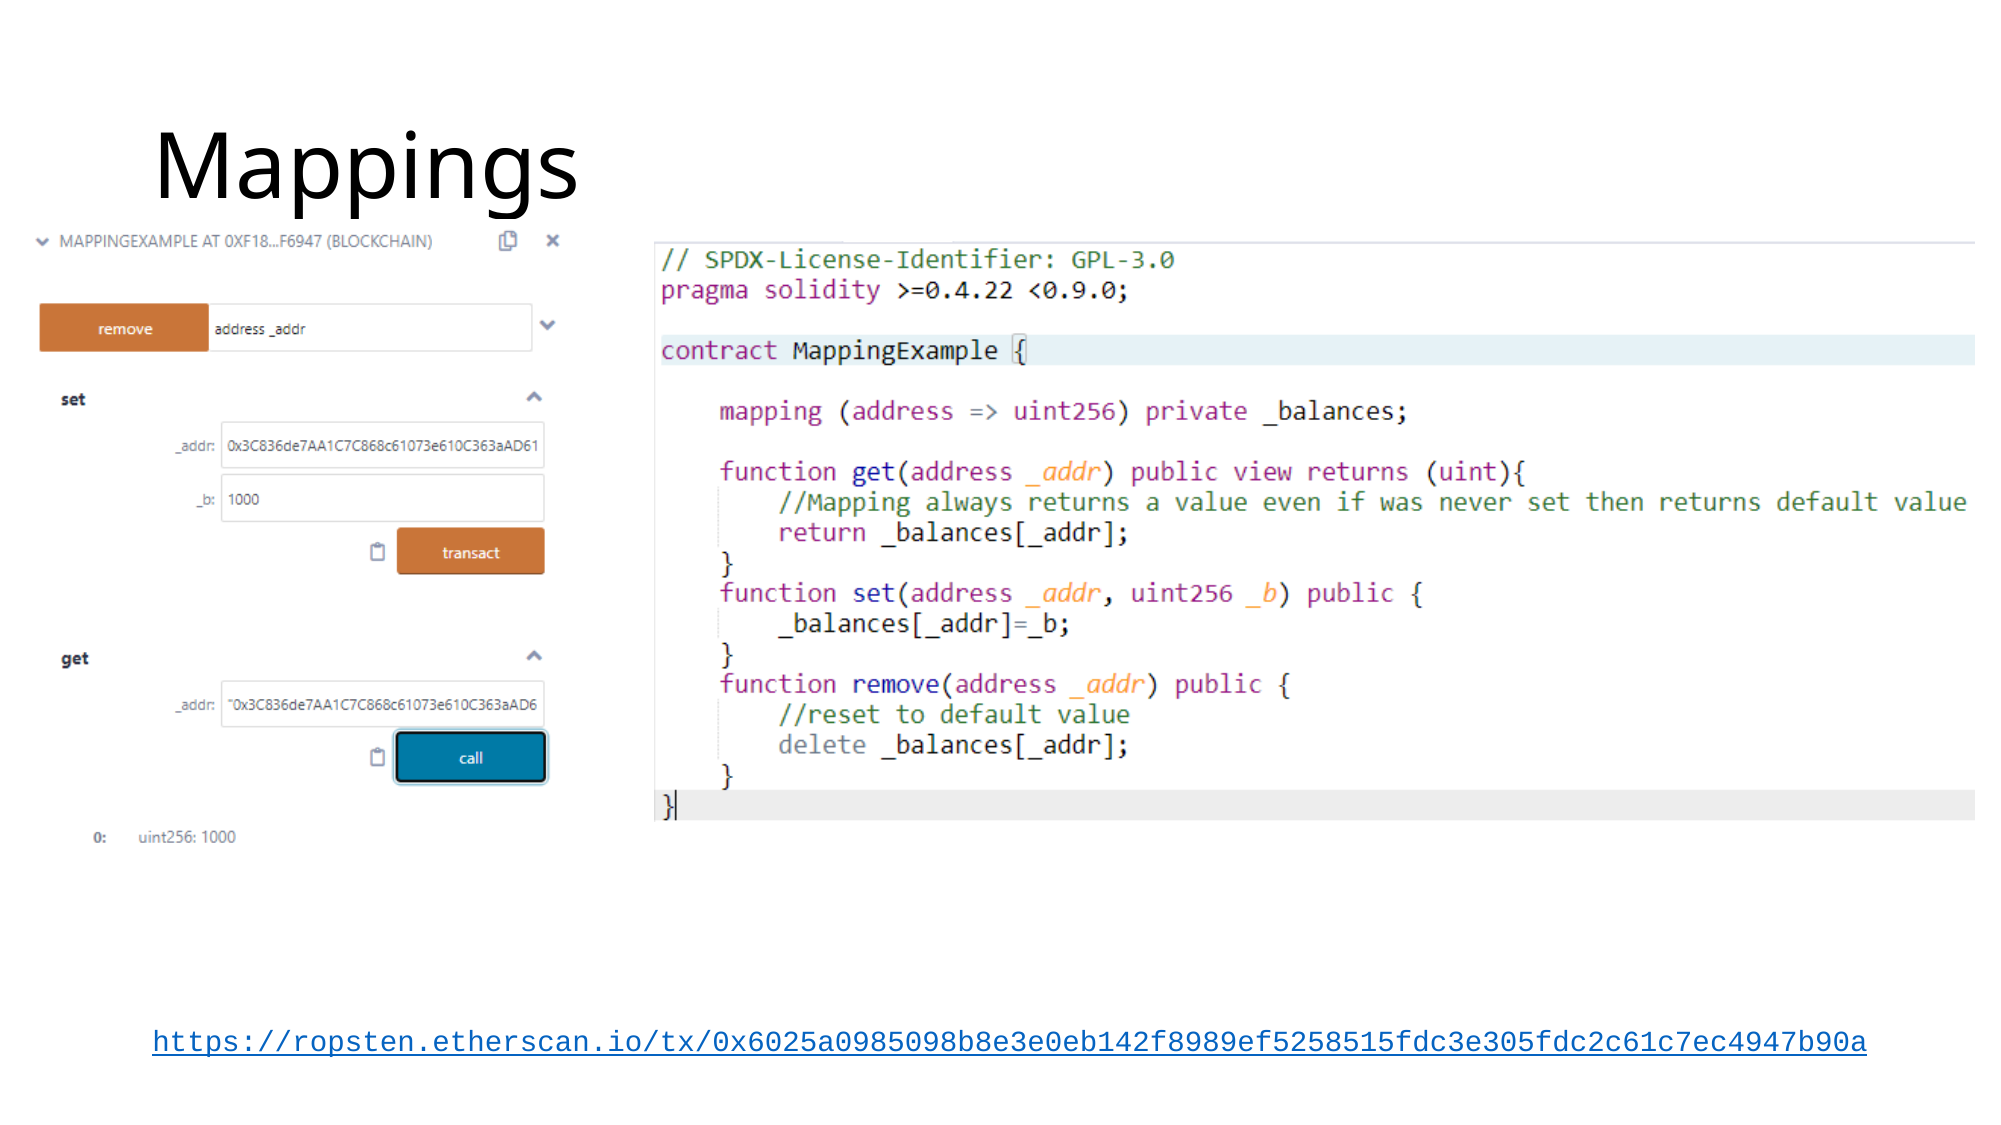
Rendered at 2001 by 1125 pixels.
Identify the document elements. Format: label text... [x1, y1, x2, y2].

picture [654, 241, 1975, 822]
text_box https://ropsten.etherscan.io/tx/0x6025a0985098b8e3e0eb142f8989ef5258515fdc3e305fdc2c61c7ec4947b90a [137, 1014, 1975, 1065]
picture [25, 219, 569, 851]
title Mappings [137, 59, 1863, 278]
